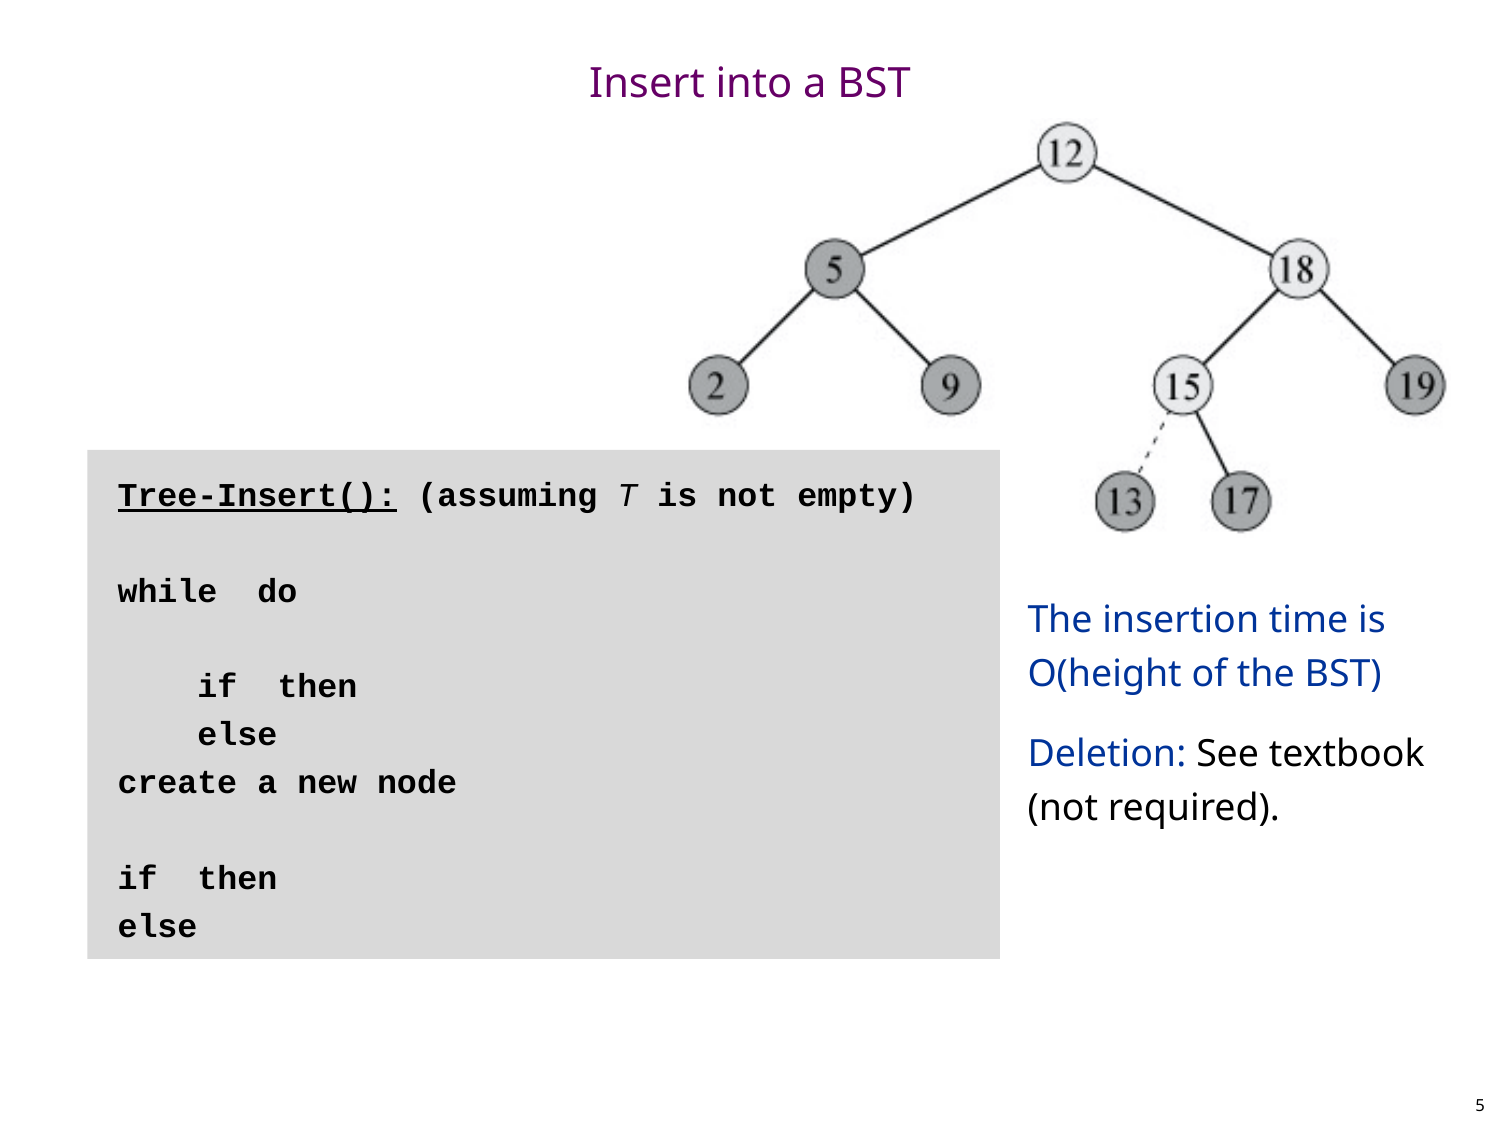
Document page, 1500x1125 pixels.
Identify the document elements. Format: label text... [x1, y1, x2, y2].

slide_number 5 [1187, 1087, 1500, 1125]
title Insert into a BST [0, 50, 1500, 125]
text_box The insertion time is O(height of the BST) Deletion: See textbook (not required). [1012, 578, 1475, 834]
picture [685, 118, 1451, 538]
